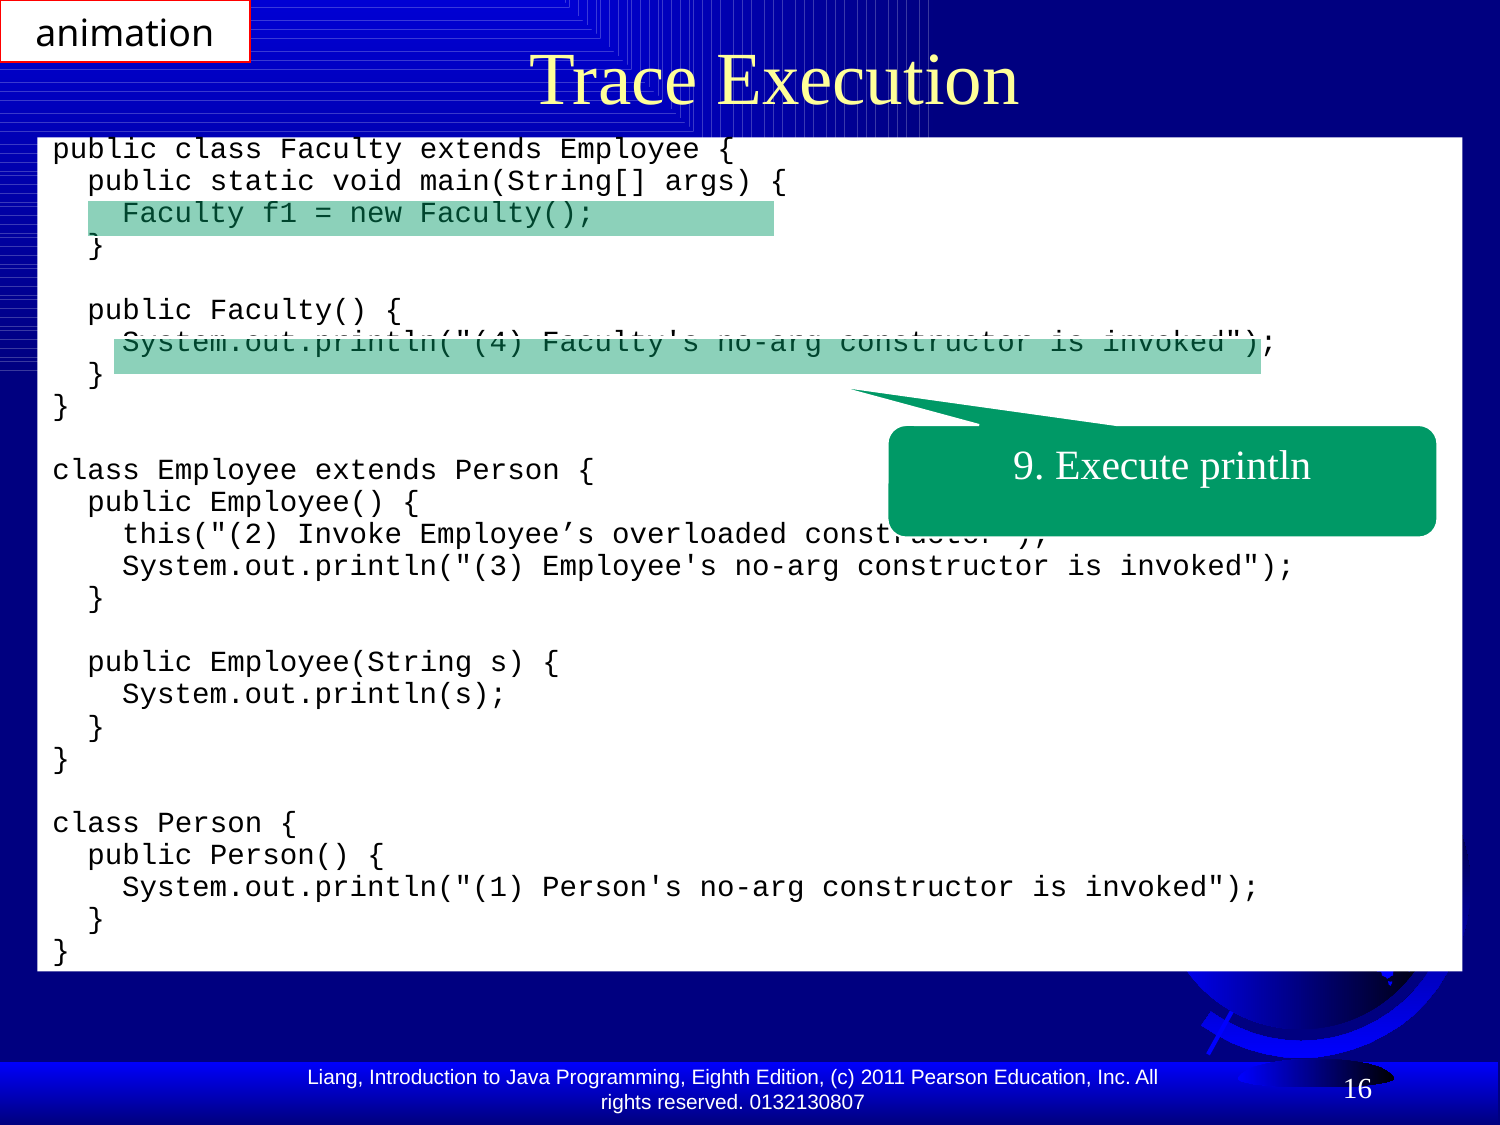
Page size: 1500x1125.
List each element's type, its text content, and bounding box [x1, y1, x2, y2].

text_box animation [0, 0, 250, 63]
text_box [112, 337, 1263, 375]
title Trace Execution [262, 37, 1288, 113]
slide_number 16 [1074, 1049, 1388, 1125]
text_box public class Faculty extends Employee { public static void main(String[] args) { Faculty f1 = new Faculty(); } public Faculty() { System.out.println("(4) Faculty's no-arg constructor is invoked"); } } class Employee extends Person { public Employee() { this("(2) Invoke Employee’s overloaded constructor"); System.out.println("(3) Employee's no-arg constructor is invoked"); } public Employee(String s) { System.out.println(s); } } class Person { public Person() { System.out.println("(1) Person's no-arg constructor is invoked"); } } [37, 137, 1463, 972]
text_box 9. Execute println [832, 385, 1438, 538]
text_box [87, 200, 775, 238]
